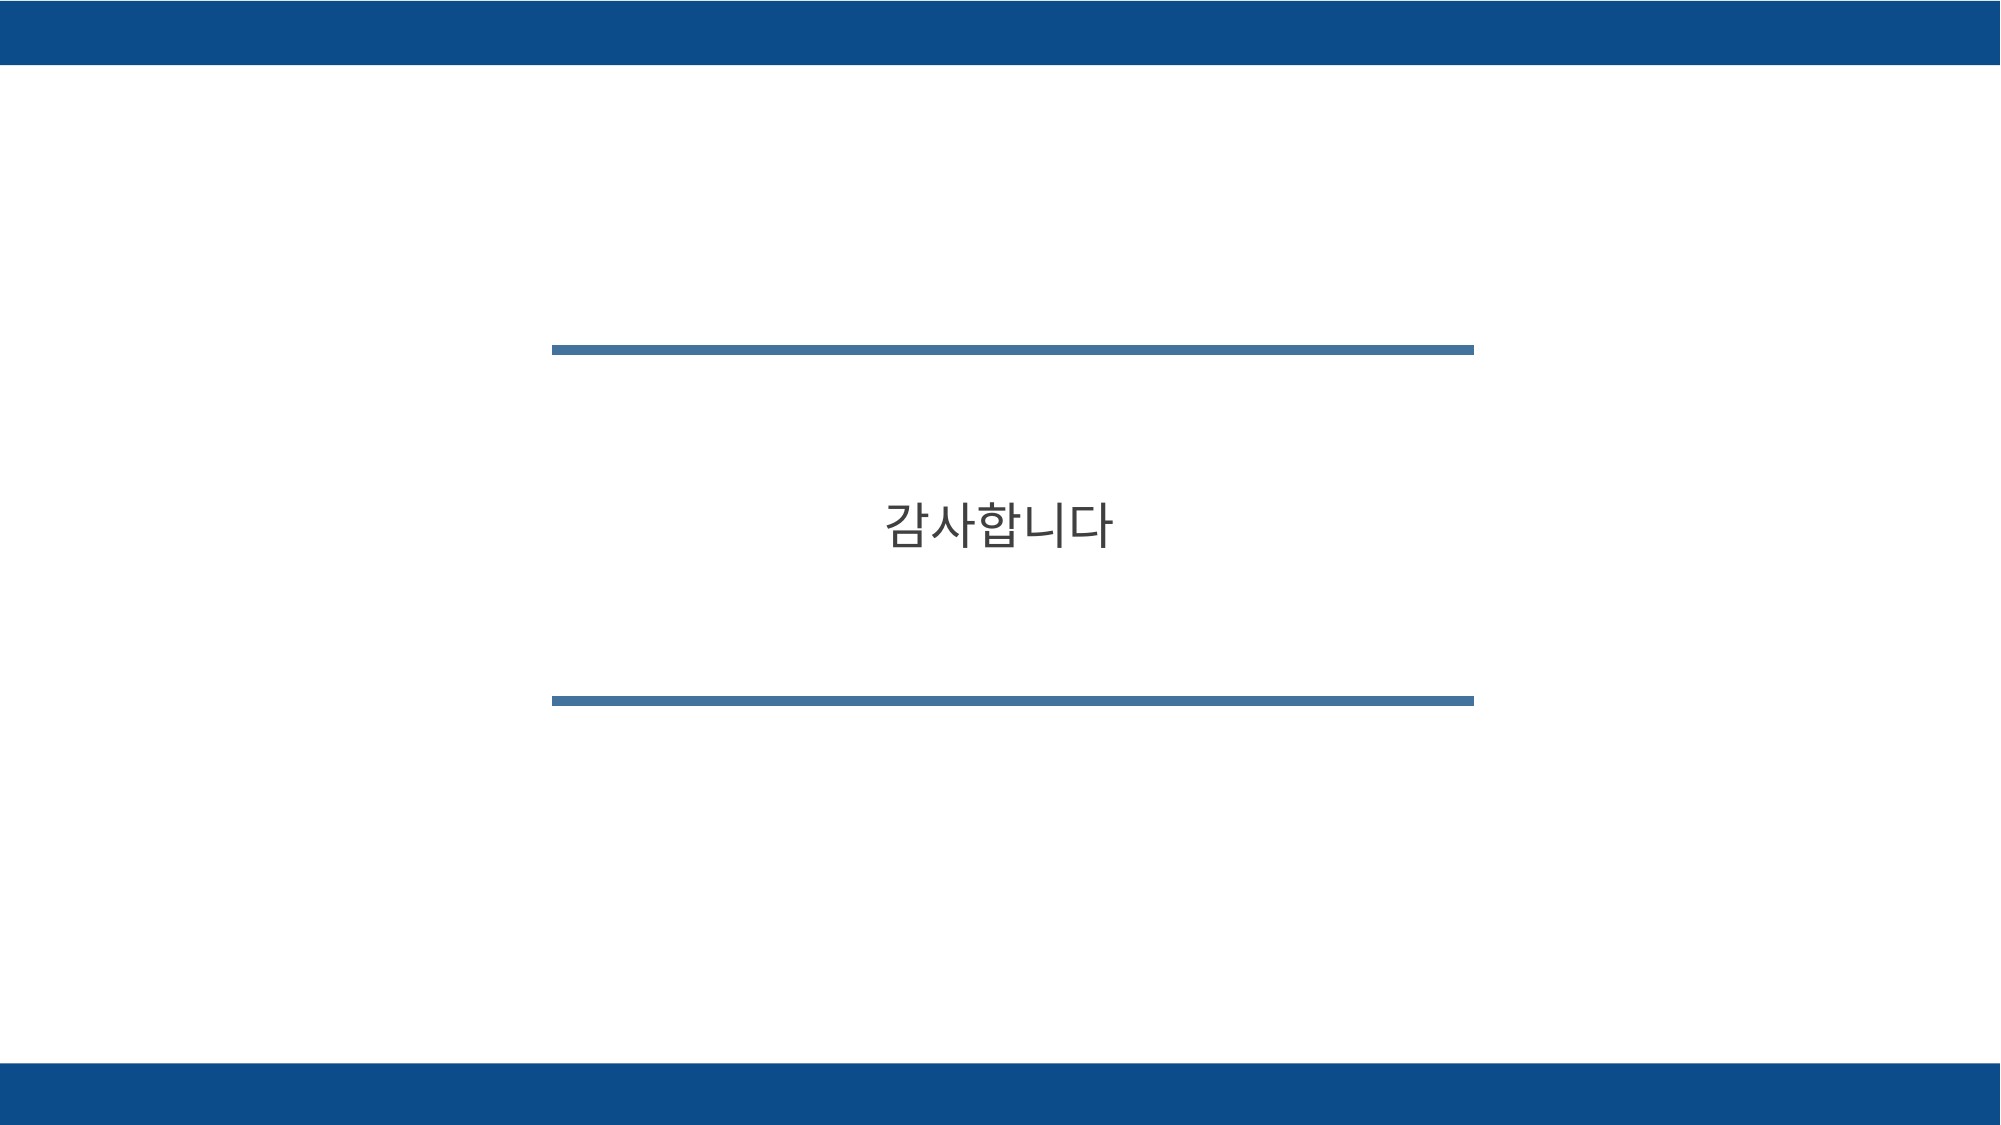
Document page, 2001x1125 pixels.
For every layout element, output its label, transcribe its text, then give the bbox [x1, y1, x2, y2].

text_box 감사합니다 [870, 486, 1130, 562]
text_box [0, 0, 2000, 66]
text_box [0, 1062, 2000, 1125]
